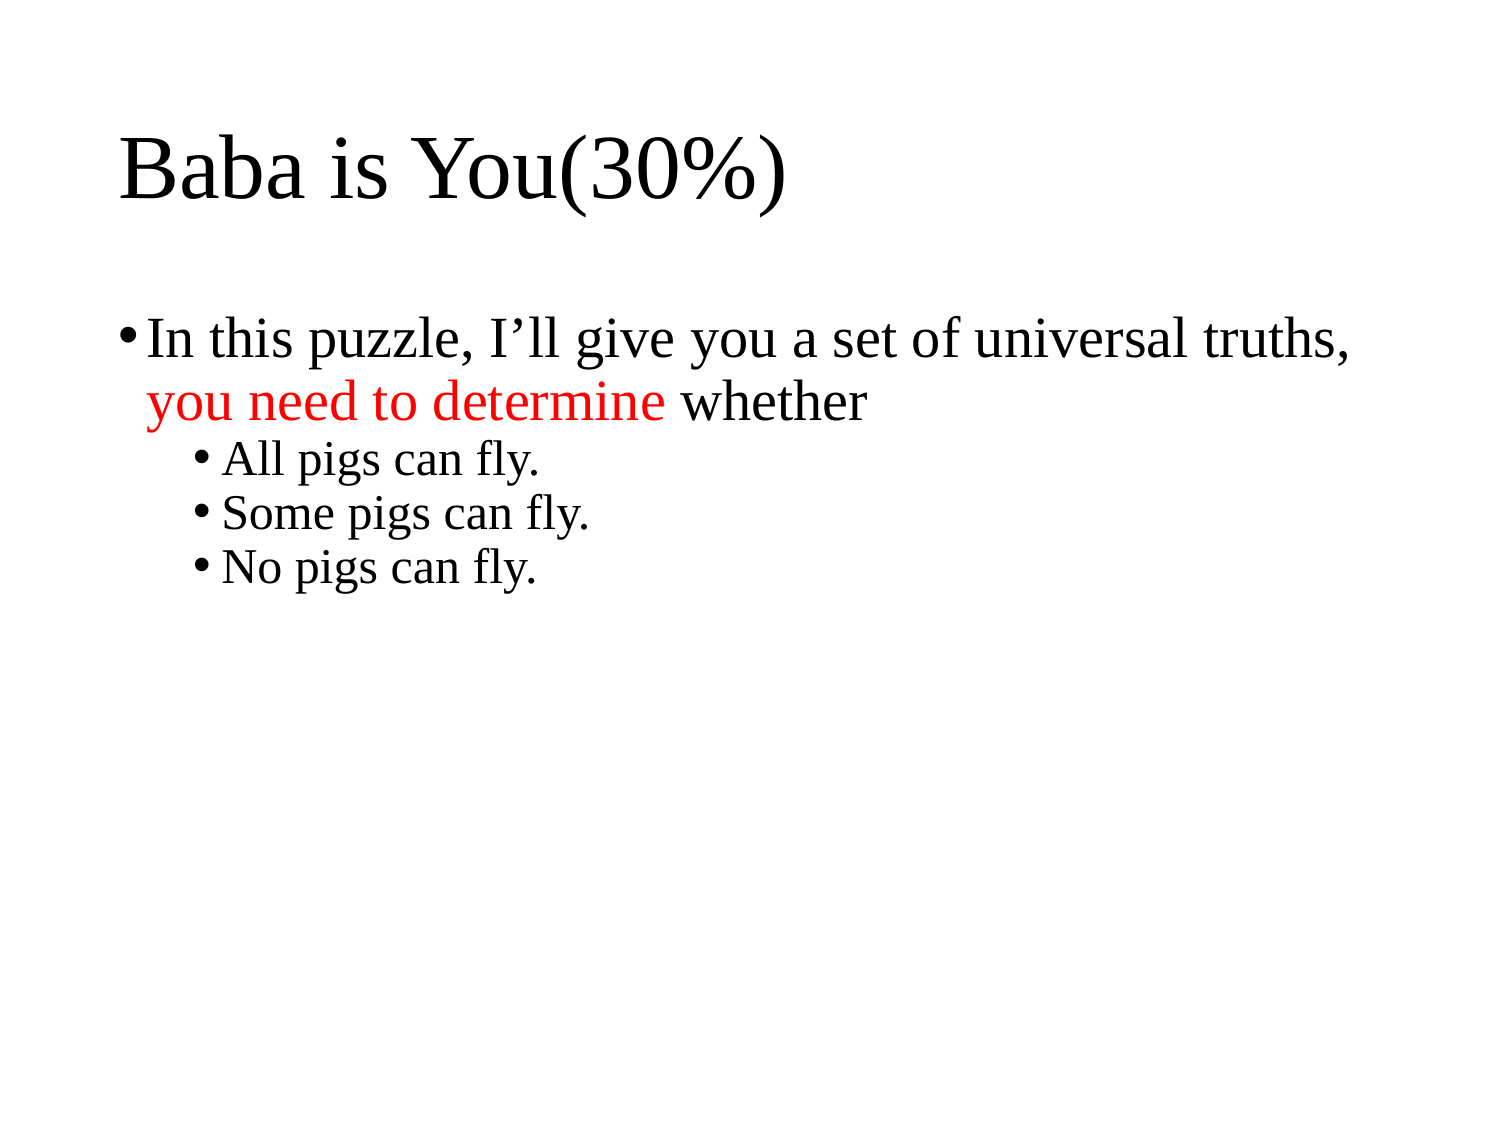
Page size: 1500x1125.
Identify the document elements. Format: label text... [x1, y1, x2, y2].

list In this puzzle, I’ll give you a set of universal truths, you need to determine whether All pigs can fly. Some pigs can fly. No pigs can fly. [103, 299, 1397, 1014]
title Baba is You(30%) [103, 59, 1397, 278]
